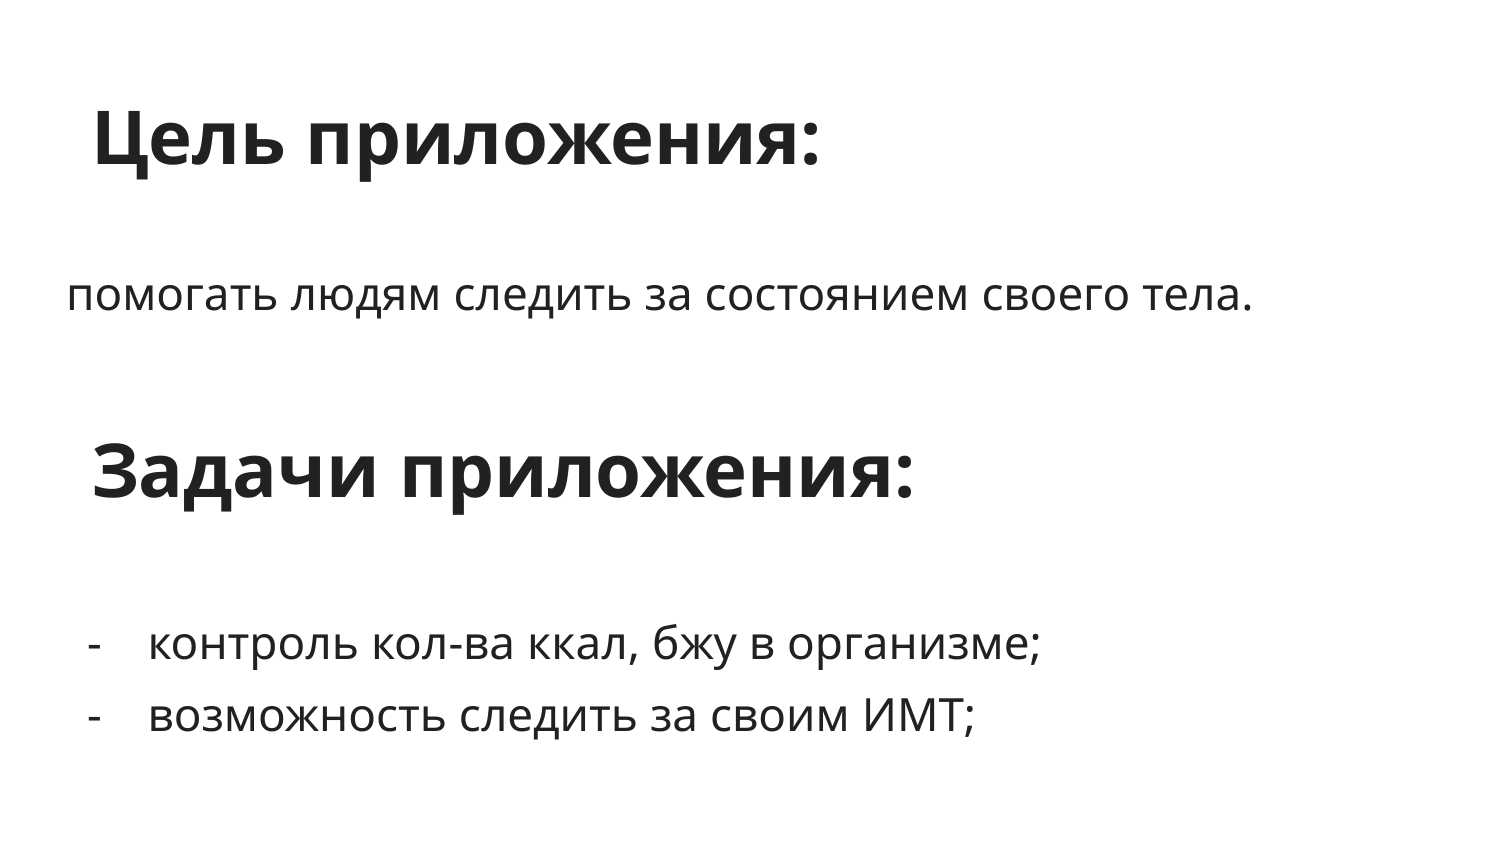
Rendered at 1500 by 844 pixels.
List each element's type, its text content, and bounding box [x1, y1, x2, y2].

title Задачи приложения: [76, 402, 1474, 535]
title Цель приложения: [76, 70, 1474, 202]
list помогать людям следить за состоянием своего тела. [51, 237, 1449, 346]
list контроль кол-ва ккал, бжу в организме; возможность следить за своим ИМТ; [57, 586, 1456, 844]
